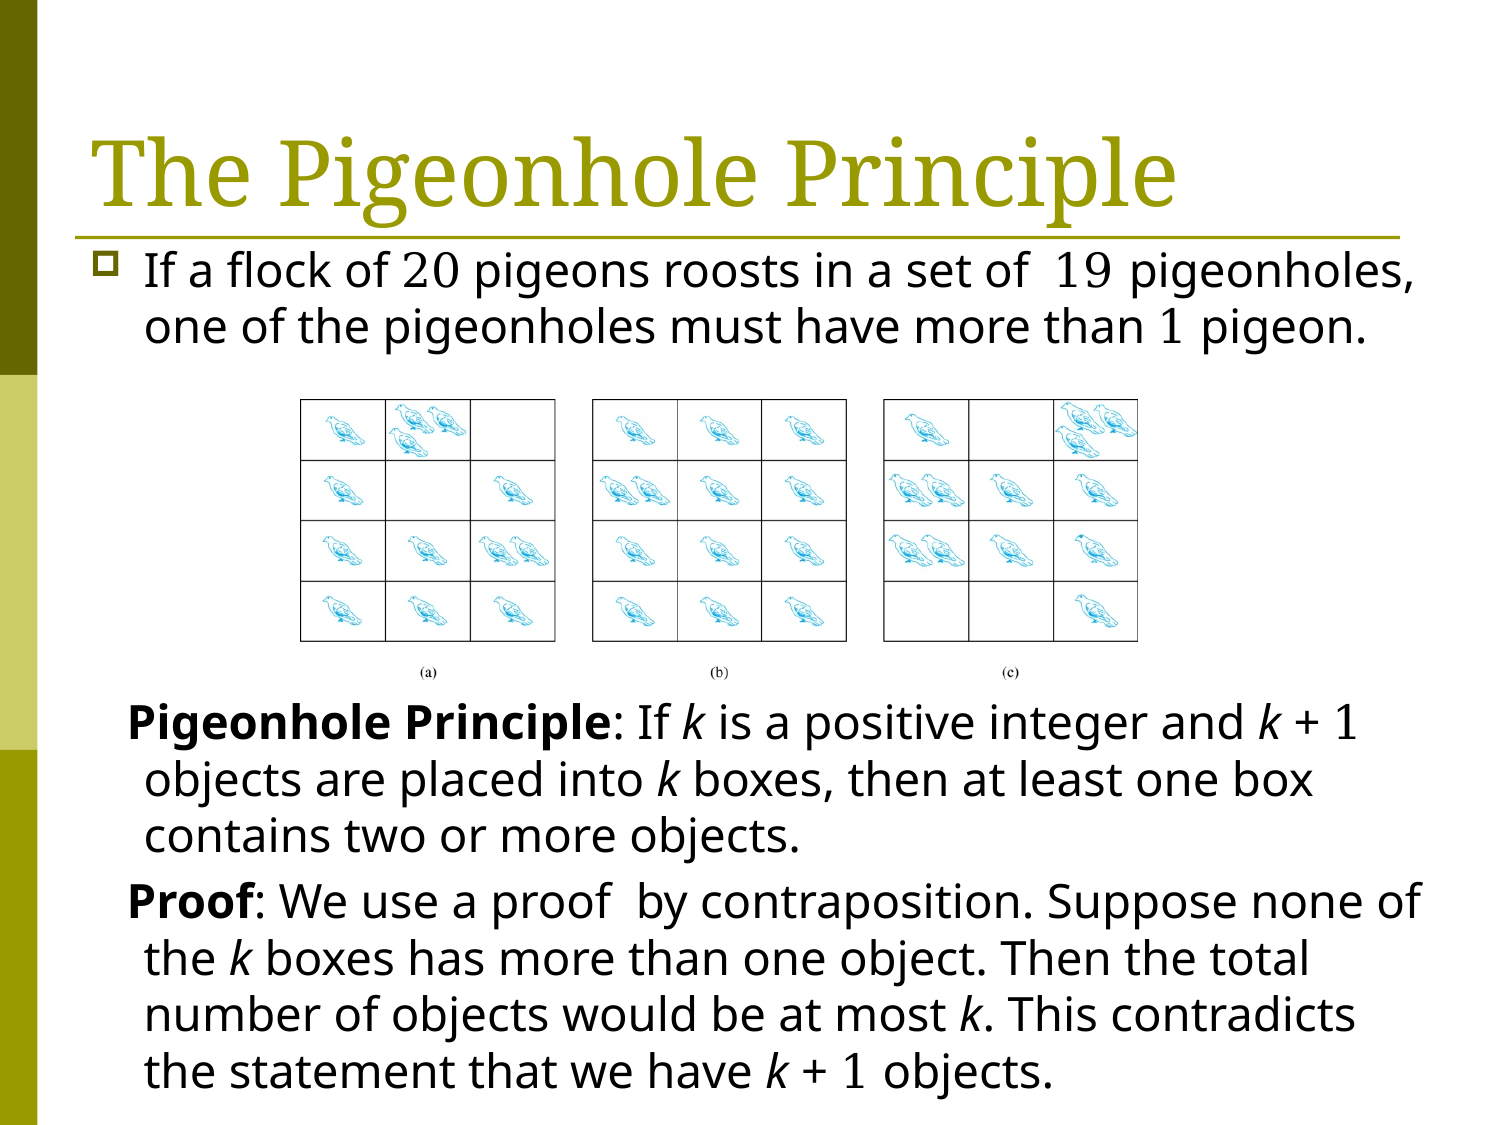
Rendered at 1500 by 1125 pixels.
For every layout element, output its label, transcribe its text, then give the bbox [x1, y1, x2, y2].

picture [299, 399, 1138, 680]
title The Pigeonhole Principle [75, 45, 1425, 232]
list If a flock of 20 pigeons roosts in a set of 19 pigeonholes, one of the pigeonholes must have more than 1 pigeon. Pigeonhole Principle: If k is a positive integer and k + 1 objects are placed into k boxes, then at least one box contains two or more objects. Proof: We use a proof by contraposition. Suppose none of the k boxes has more than one object. Then the total number of objects would be at most k. This contradicts the statement that we have k + 1 objects. [75, 232, 1450, 1125]
